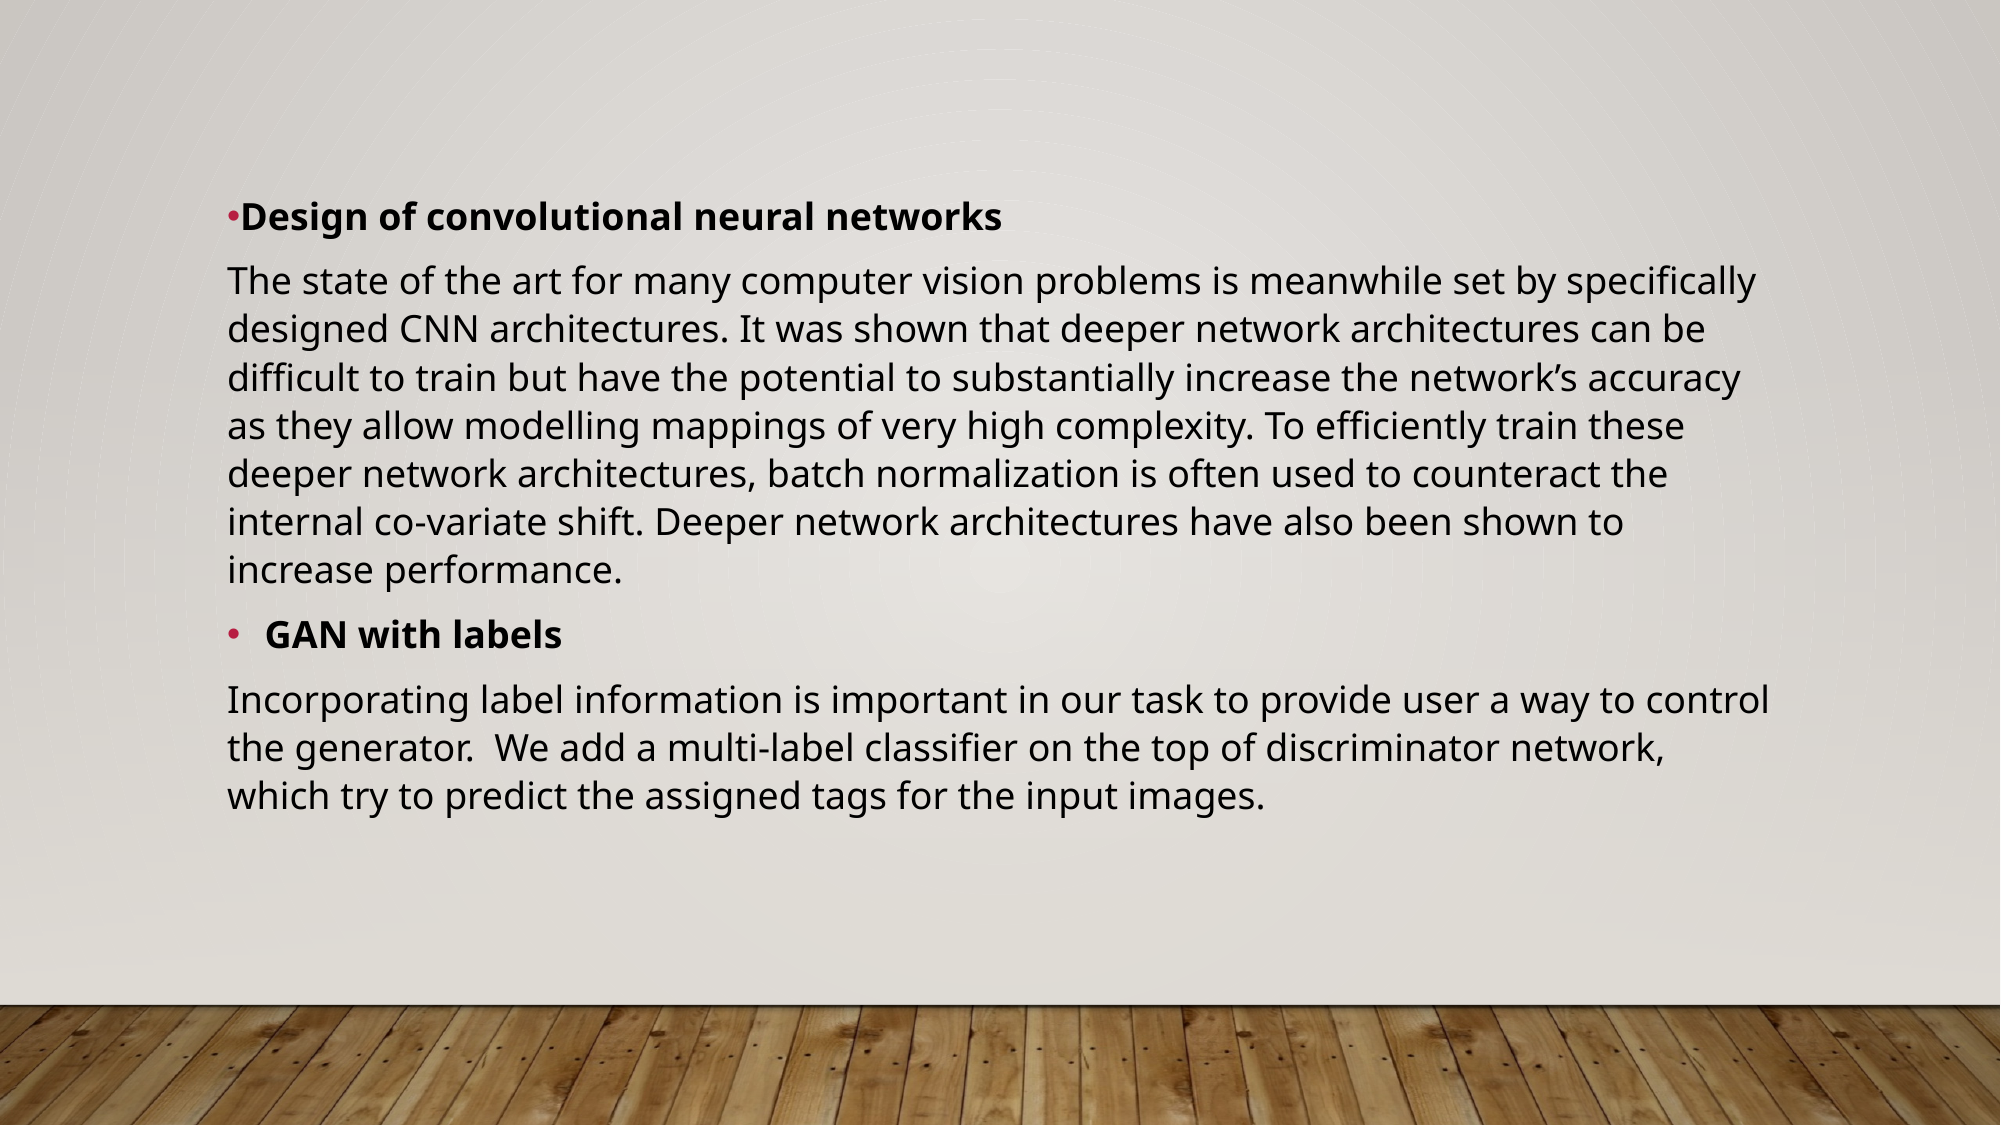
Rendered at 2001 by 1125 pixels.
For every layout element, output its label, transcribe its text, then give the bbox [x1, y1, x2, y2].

picture [0, 1005, 2000, 1125]
text_box Design of convolutional neural networks The state of the art for many computer vision problems is meanwhile set by specifically designed CNN architectures. It was shown that deeper network architectures can be difficult to train but have the potential to substantially increase the network’s accuracy as they allow modelling mappings of very high complexity. To efficiently train these deeper network architectures, batch normalization is often used to counteract the internal co-variate shift. Deeper network architectures have also been shown to increase performance. GAN with labels Incorporating label information is important in our task to provide user a way to control the generator. We add a multi-label classifier on the top of discriminator network, which try to predict the assigned tags for the input images. [212, 182, 1788, 941]
